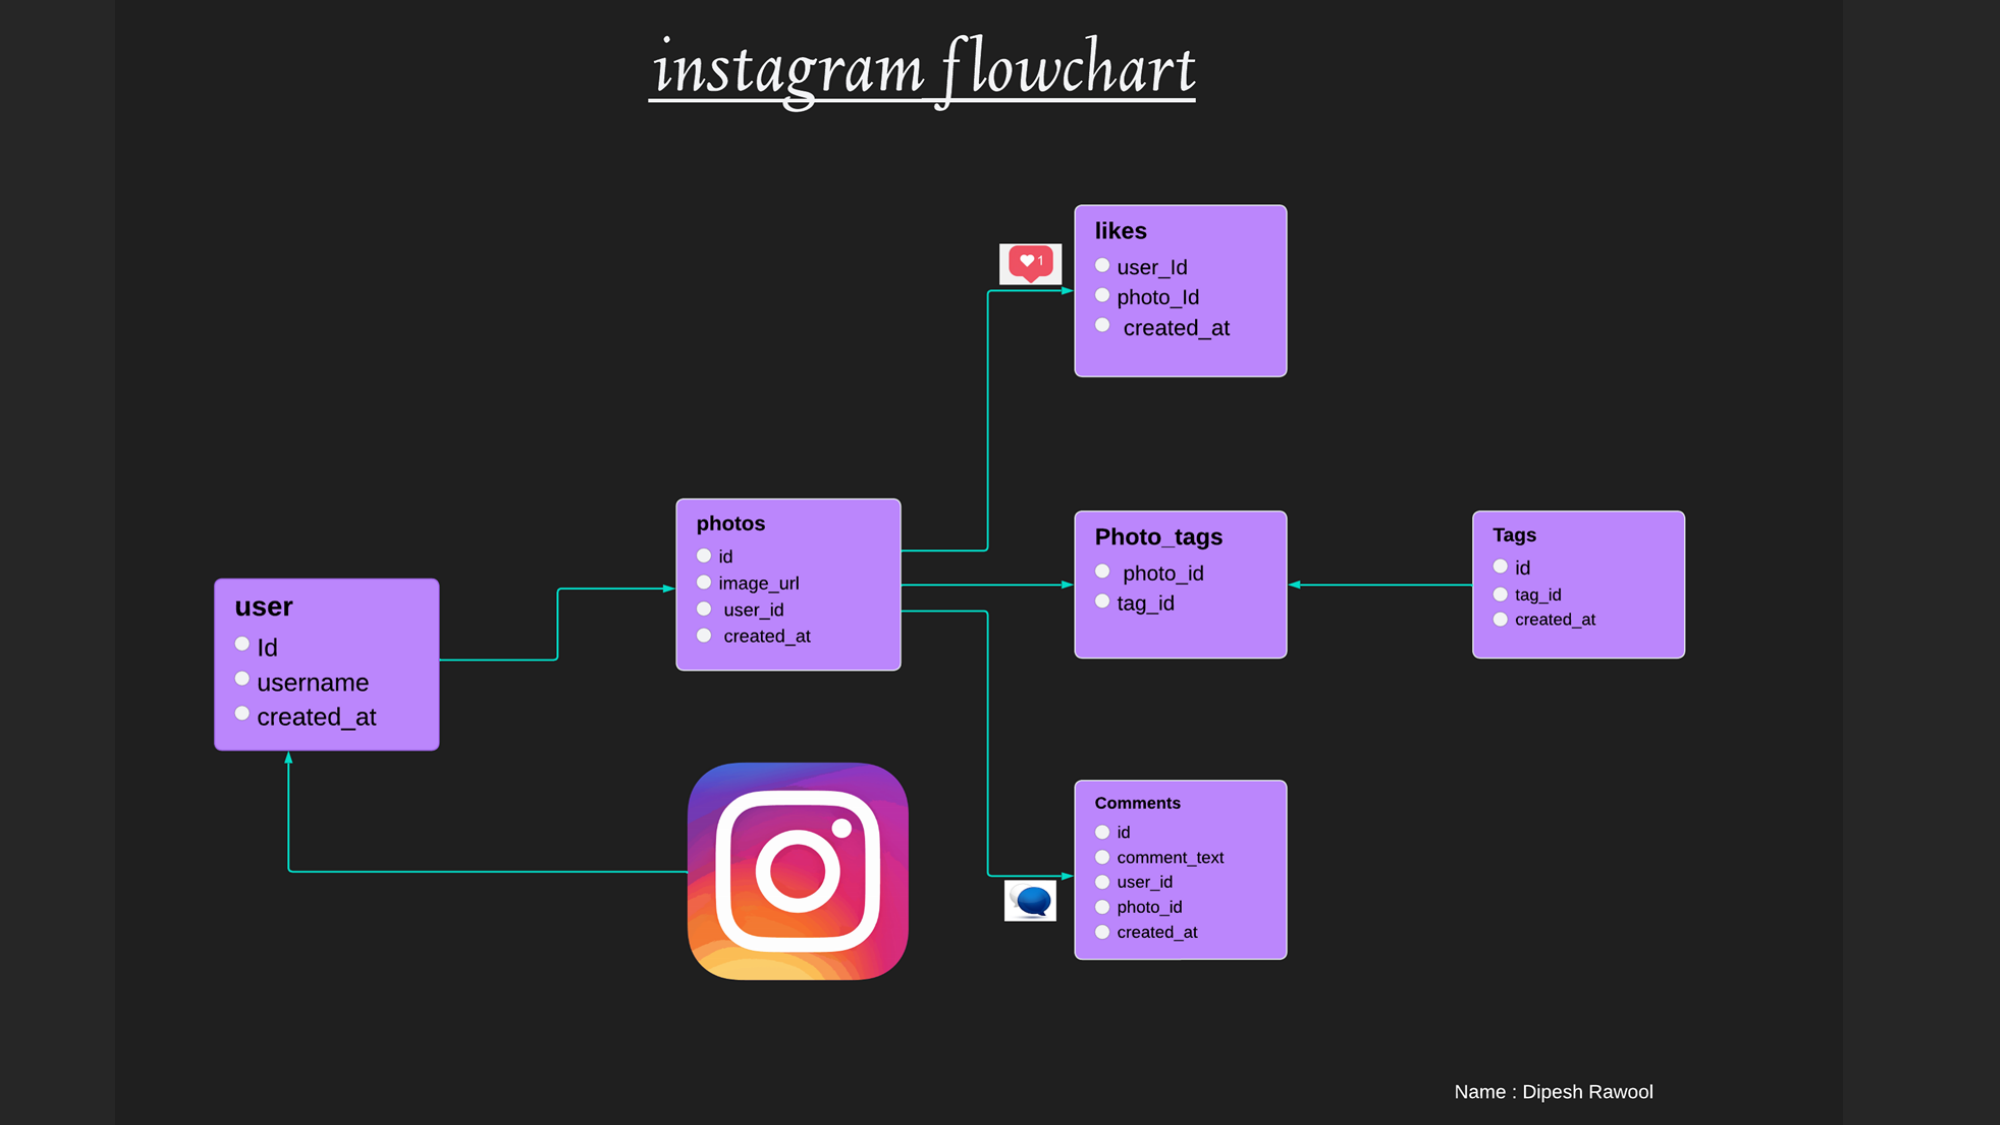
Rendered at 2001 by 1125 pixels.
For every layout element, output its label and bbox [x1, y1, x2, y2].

picture [115, 0, 1844, 1125]
